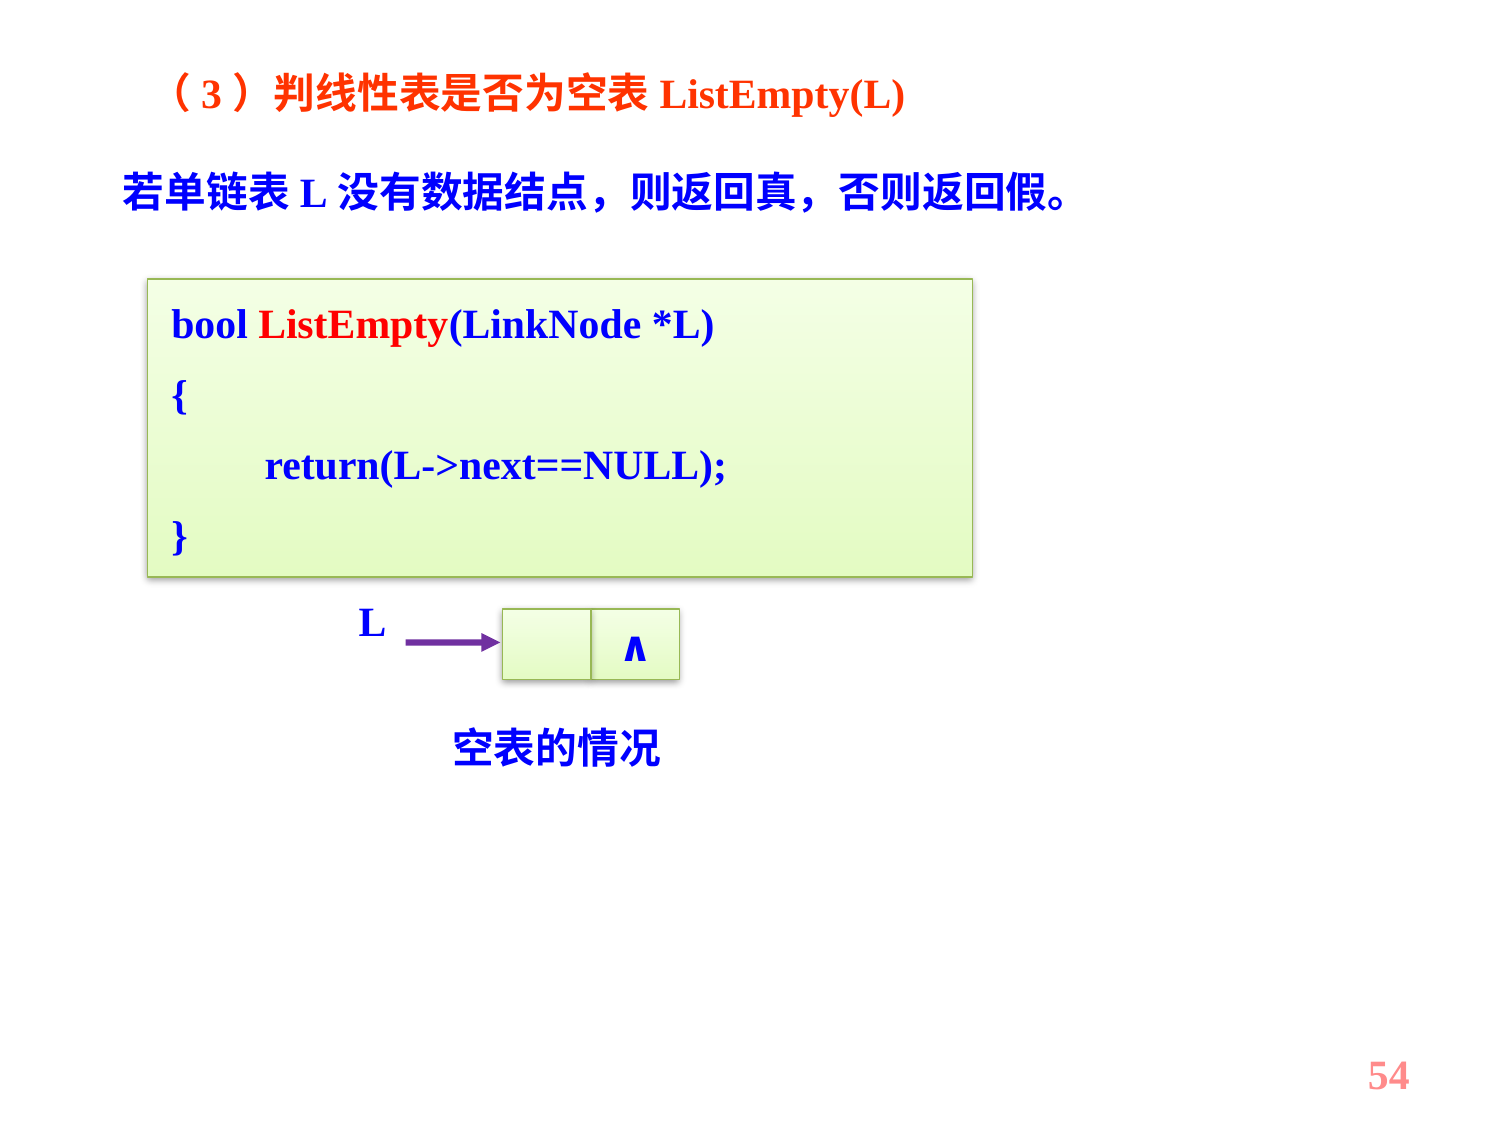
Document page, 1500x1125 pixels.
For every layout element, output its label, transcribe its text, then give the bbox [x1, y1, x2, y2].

text_box （3）判线性表是否为空表ListEmpty(L) 若单链表L没有数据结点，则返回真，否则返回假。 [41, 42, 1417, 227]
slide_number 54 [1074, 1042, 1425, 1103]
text_box bool ListEmpty(LinkNode *L) { return(L->next==NULL); } [147, 278, 973, 578]
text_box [358, 594, 727, 781]
